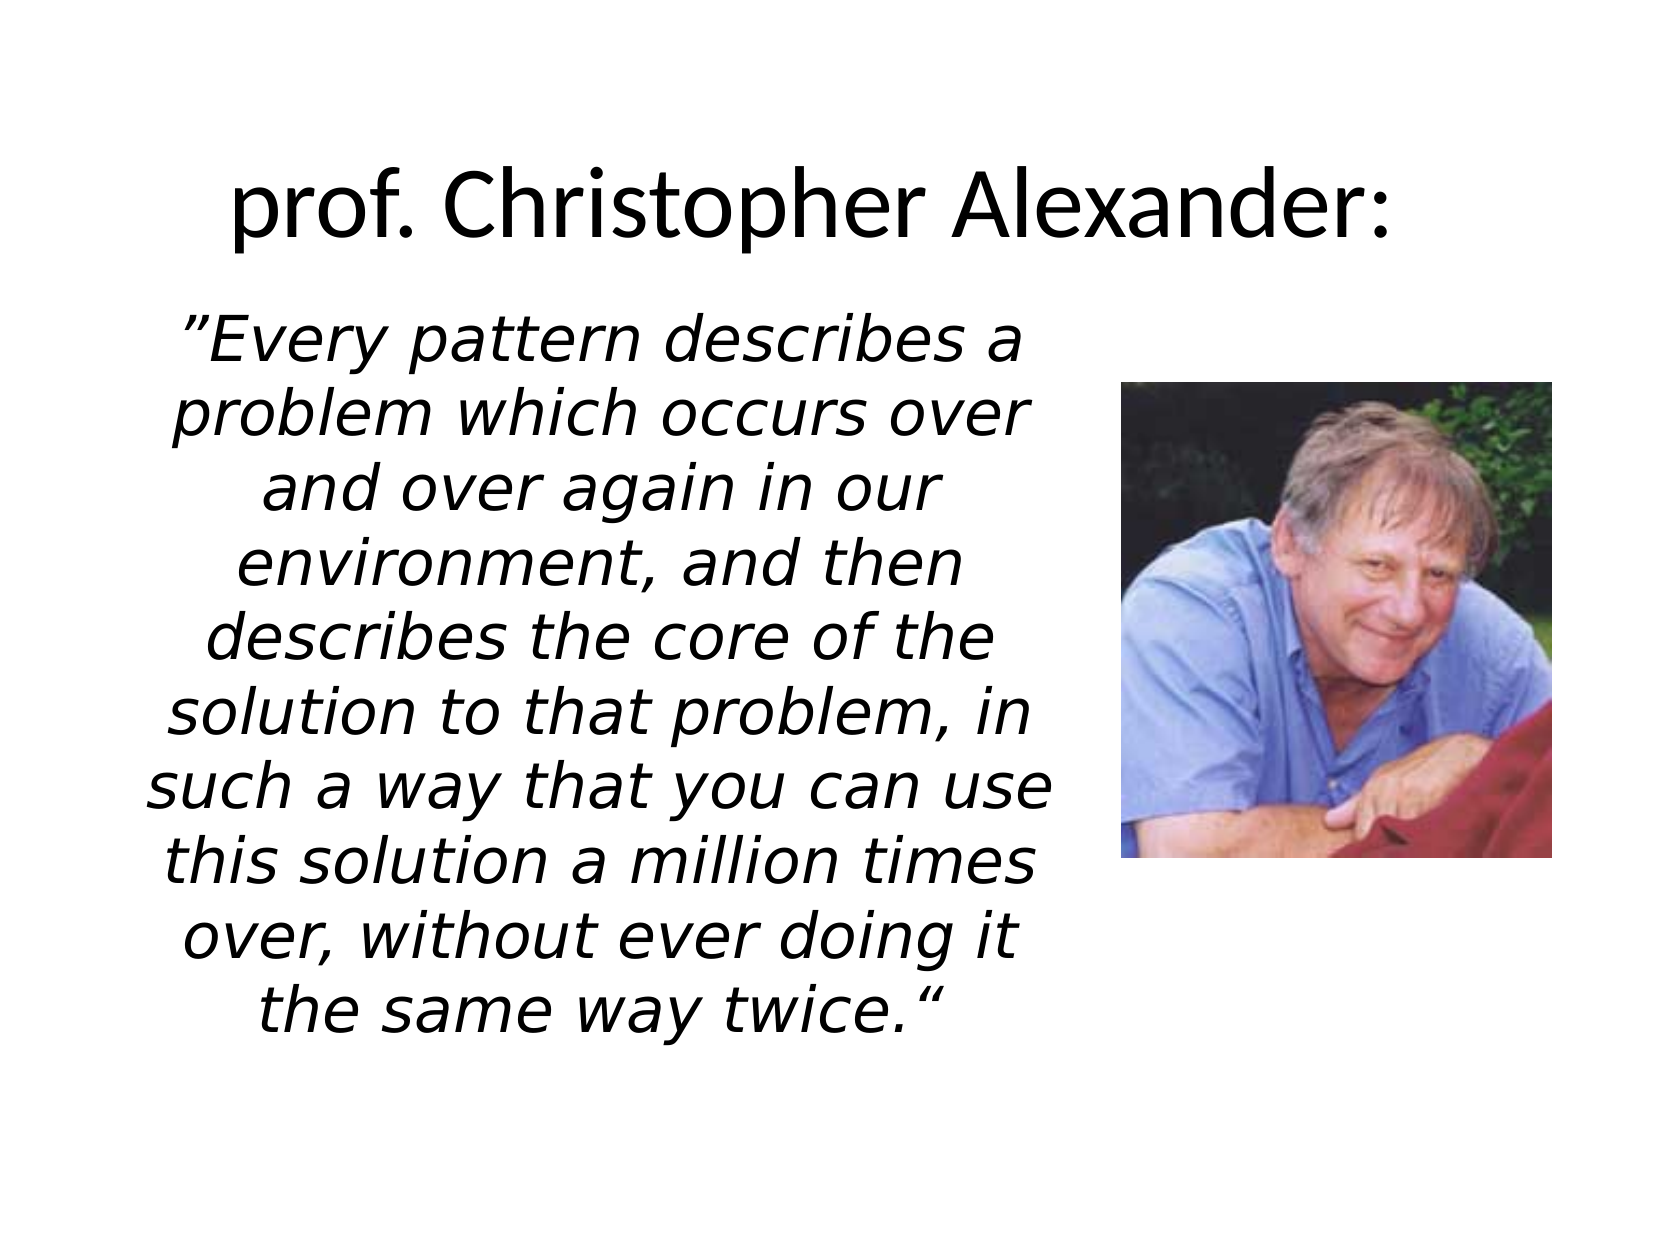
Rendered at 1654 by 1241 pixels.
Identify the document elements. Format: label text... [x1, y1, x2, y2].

subtitle ”Every pattern describes a problem which occurs over and over again in our environment, and then describes the core of the solution to that problem, in such a way that you can use this solution a million times over, without ever doing it the same way twice.“ [126, 282, 1077, 1074]
picture [1121, 382, 1552, 858]
title prof. Christopher Alexander: [117, 112, 1506, 281]
